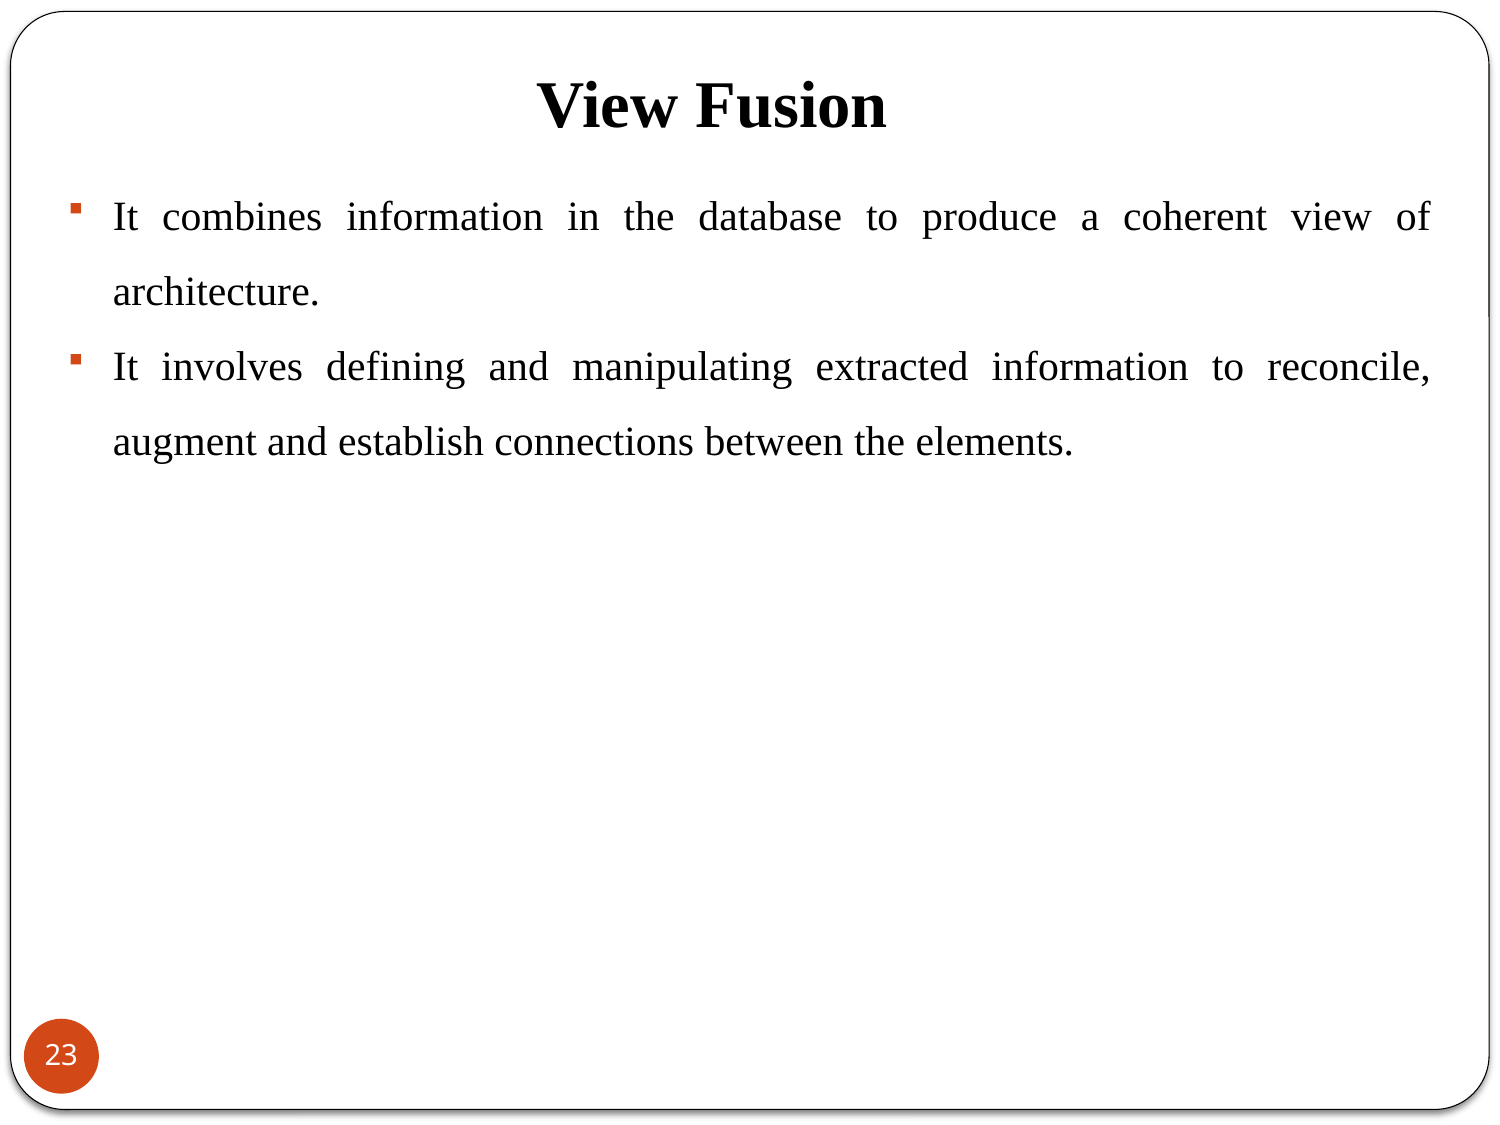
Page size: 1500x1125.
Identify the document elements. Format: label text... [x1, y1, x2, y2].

title View Fusion [75, 31, 1350, 155]
list It combines information in the database to produce a coherent view of architecture. It involves defining and manipulating extracted information to reconcile, augment and establish connections between the elements. [53, 155, 1447, 1125]
slide_number 23 [23, 1018, 99, 1094]
